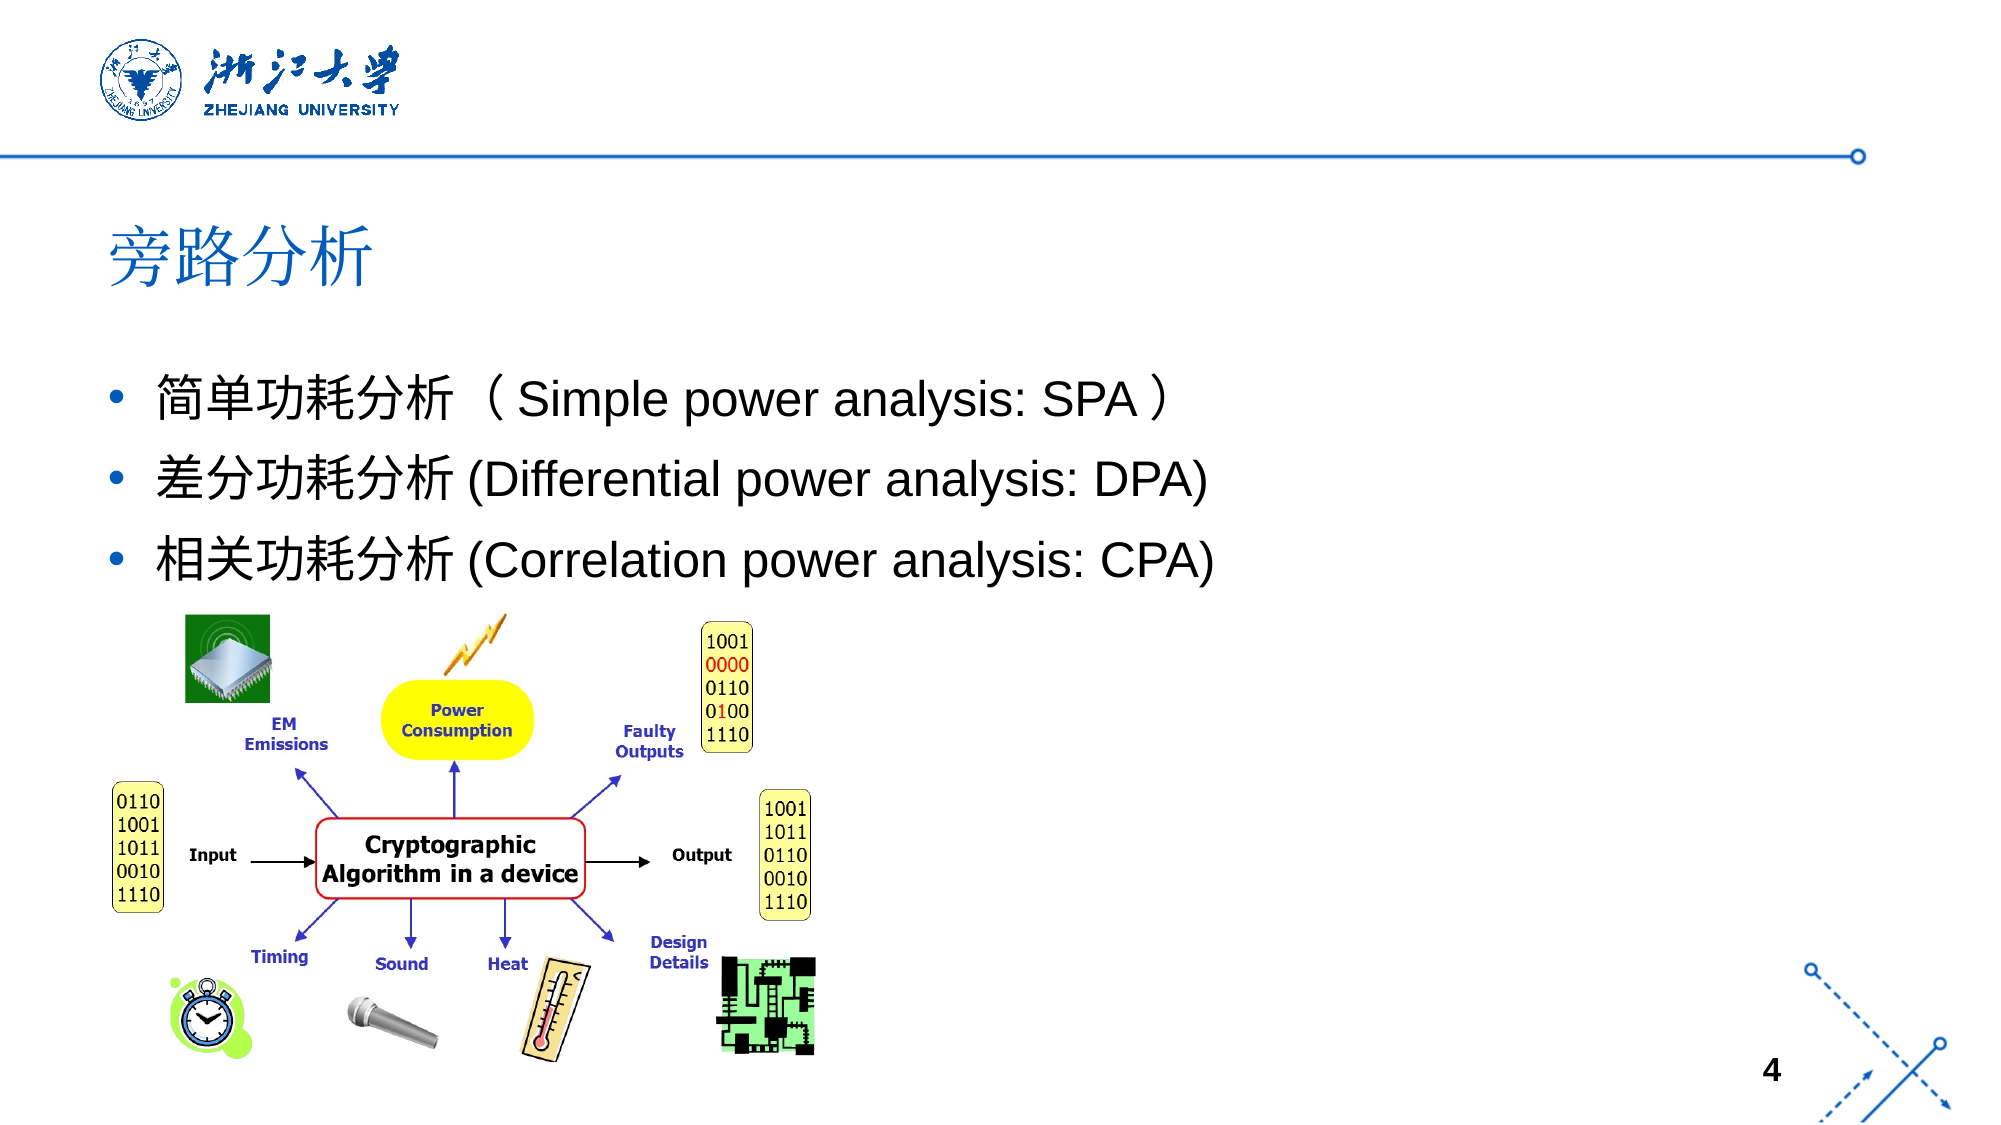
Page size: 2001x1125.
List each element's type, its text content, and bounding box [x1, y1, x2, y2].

picture [92, 598, 831, 1062]
list 简单功耗分析（Simple power analysis: SPA） 差分功耗分析(Differential power analysis: DPA) 相关功耗分析(Correlation power analysis: CPA) [93, 359, 1818, 990]
picture [0, 0, 1869, 174]
picture [1786, 950, 2000, 1125]
title 旁路分析 [93, 216, 1818, 359]
